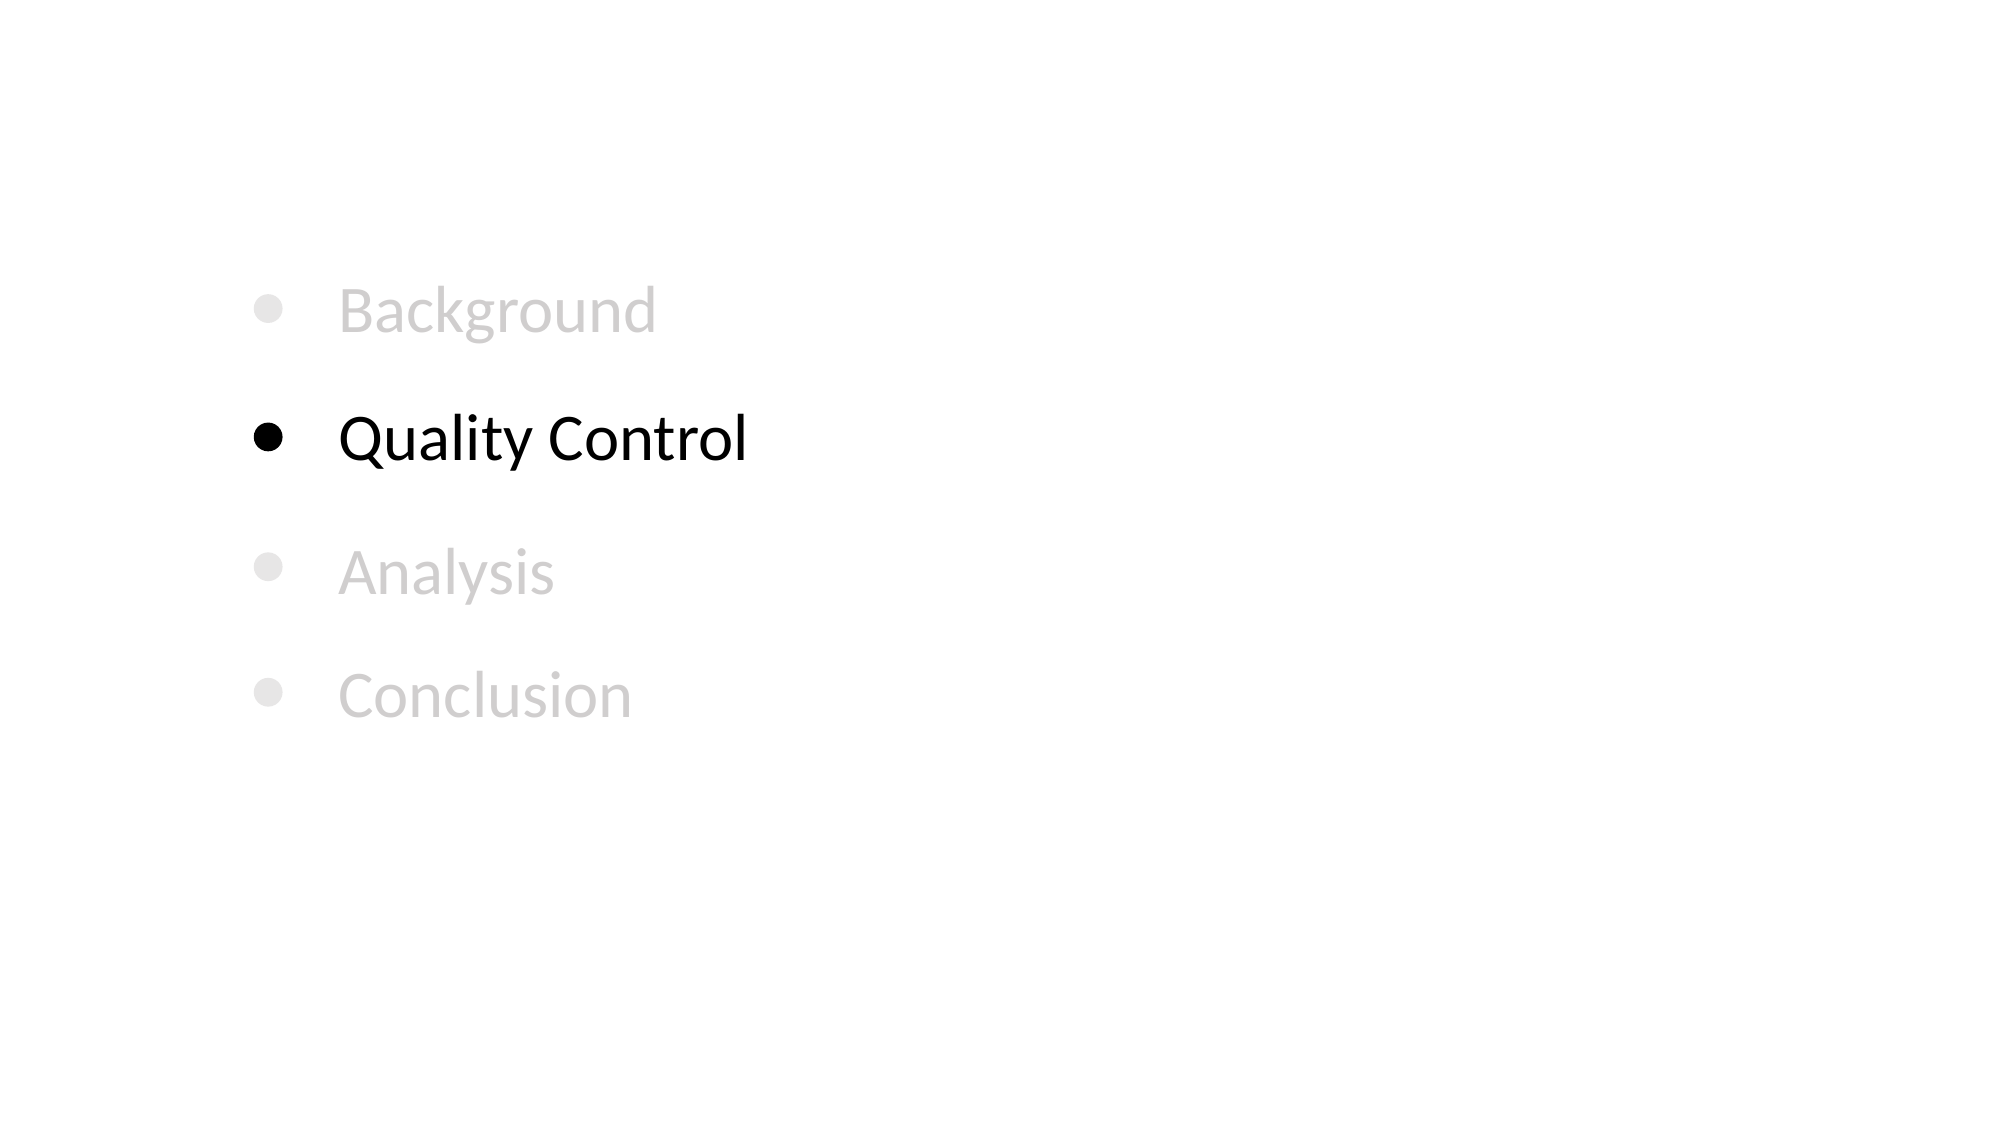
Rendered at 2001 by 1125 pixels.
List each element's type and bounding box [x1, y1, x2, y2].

text_box [253, 520, 573, 617]
text_box [253, 386, 767, 483]
text_box [253, 643, 652, 740]
text_box [253, 258, 676, 355]
